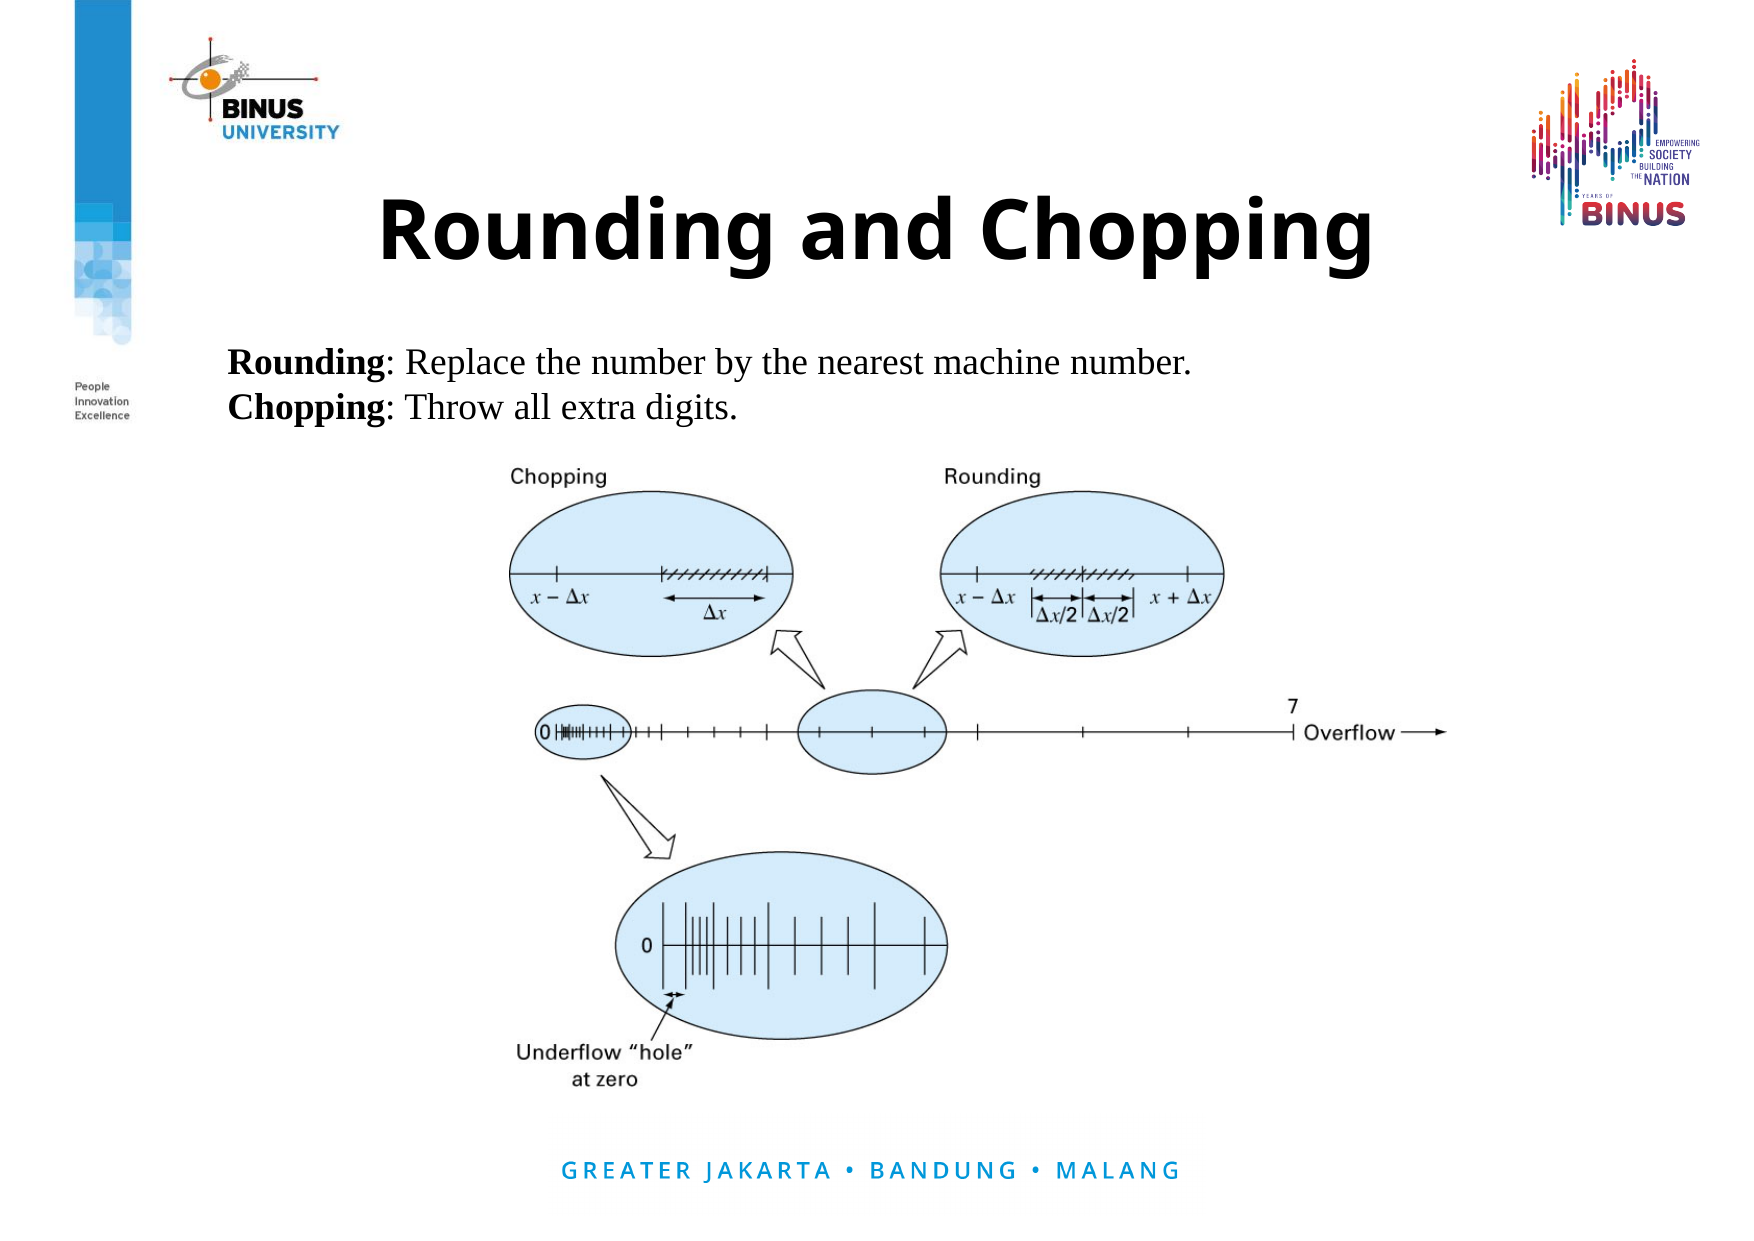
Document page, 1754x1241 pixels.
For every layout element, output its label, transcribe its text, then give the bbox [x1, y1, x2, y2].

picture [0, 0, 1754, 1240]
text_box Rounding: Replace the number by the nearest machine number. Chopping: Throw all extra digits. [212, 329, 1455, 435]
title Rounding and Chopping [212, 122, 1542, 330]
